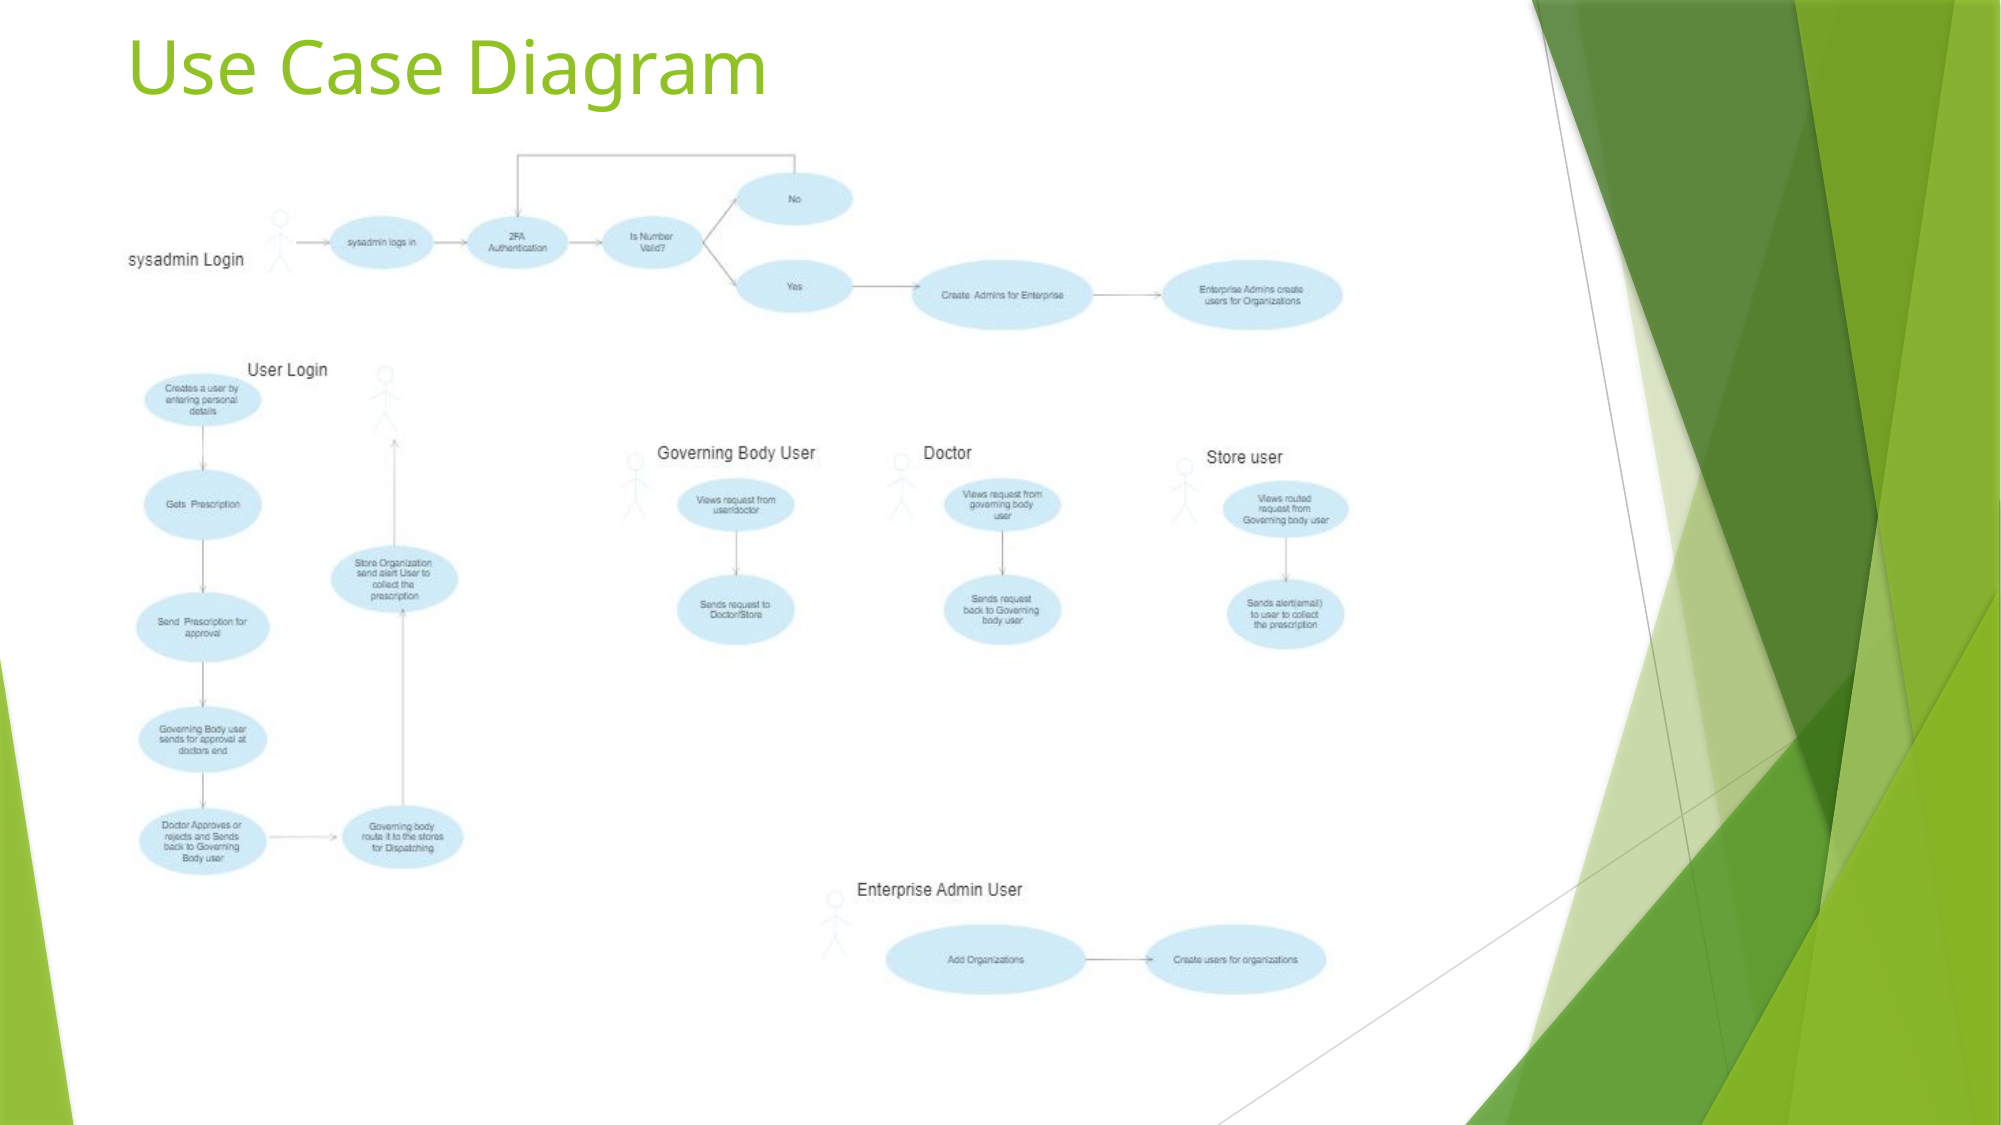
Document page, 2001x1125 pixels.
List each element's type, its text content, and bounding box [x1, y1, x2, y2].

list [110, 137, 1355, 1003]
title Use Case Diagram [111, 11, 1522, 122]
